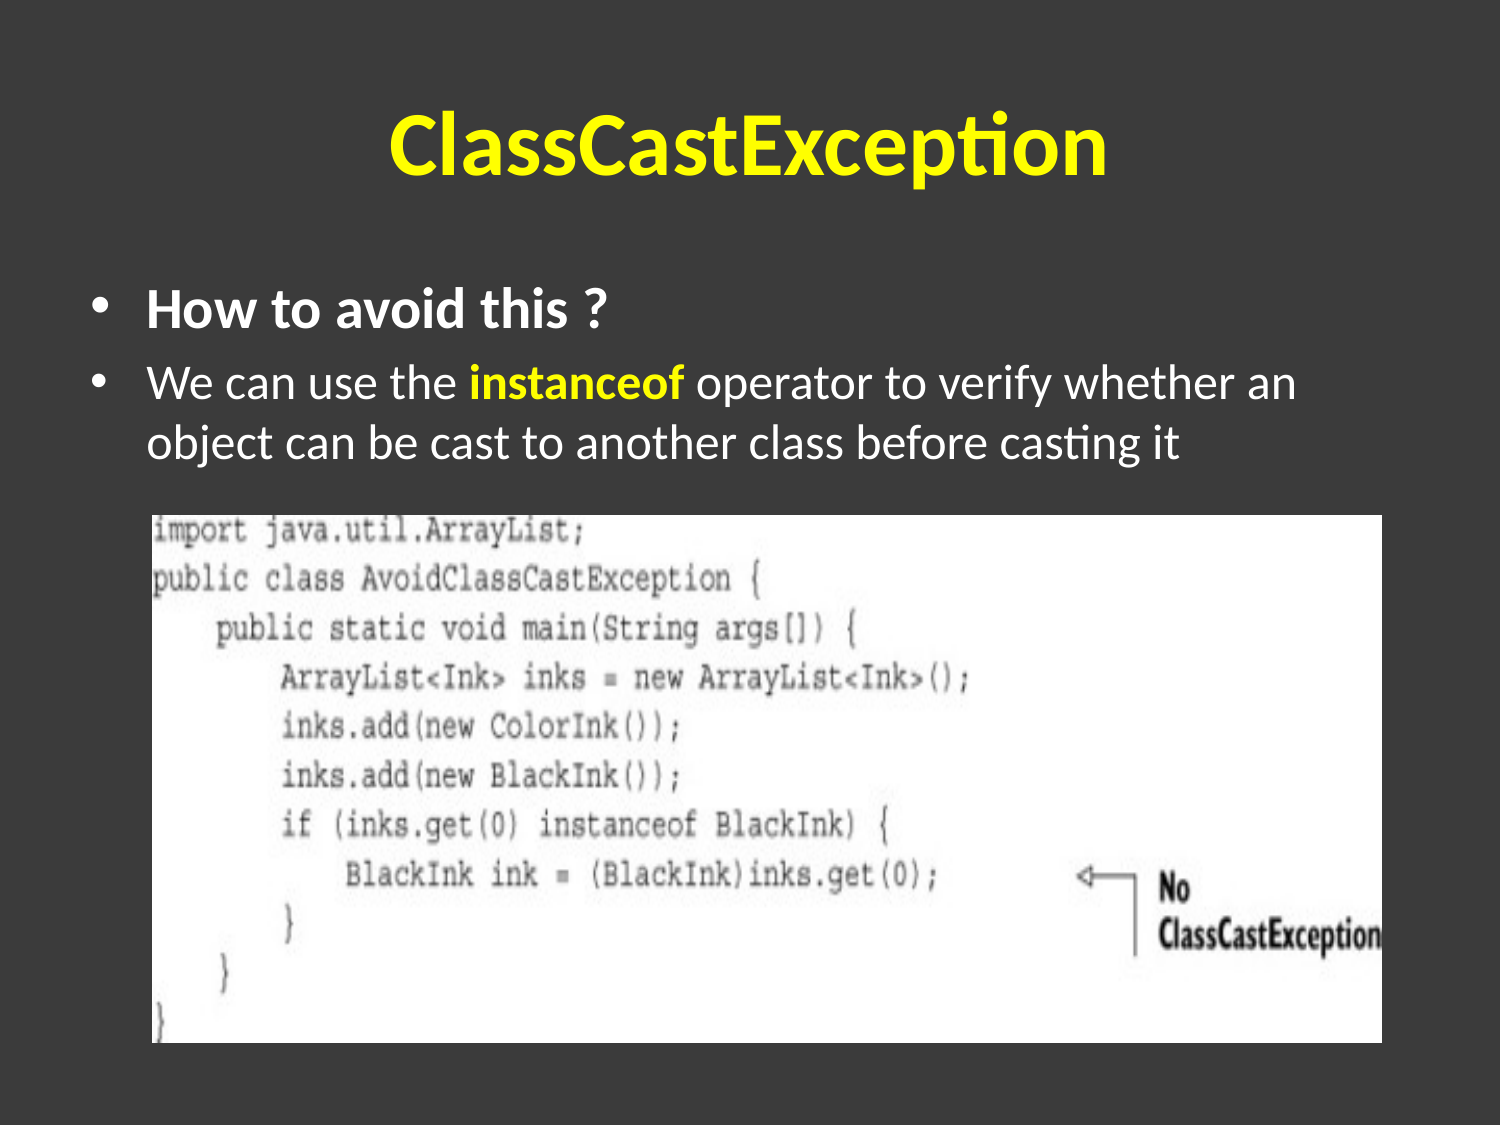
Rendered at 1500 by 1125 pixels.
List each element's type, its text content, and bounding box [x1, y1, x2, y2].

picture [152, 515, 1382, 1044]
list How to avoid this ? We can use the instanceof operator to verify whether an object can be cast to another class before casting it [75, 262, 1425, 1005]
title ClassCastException [75, 45, 1425, 233]
